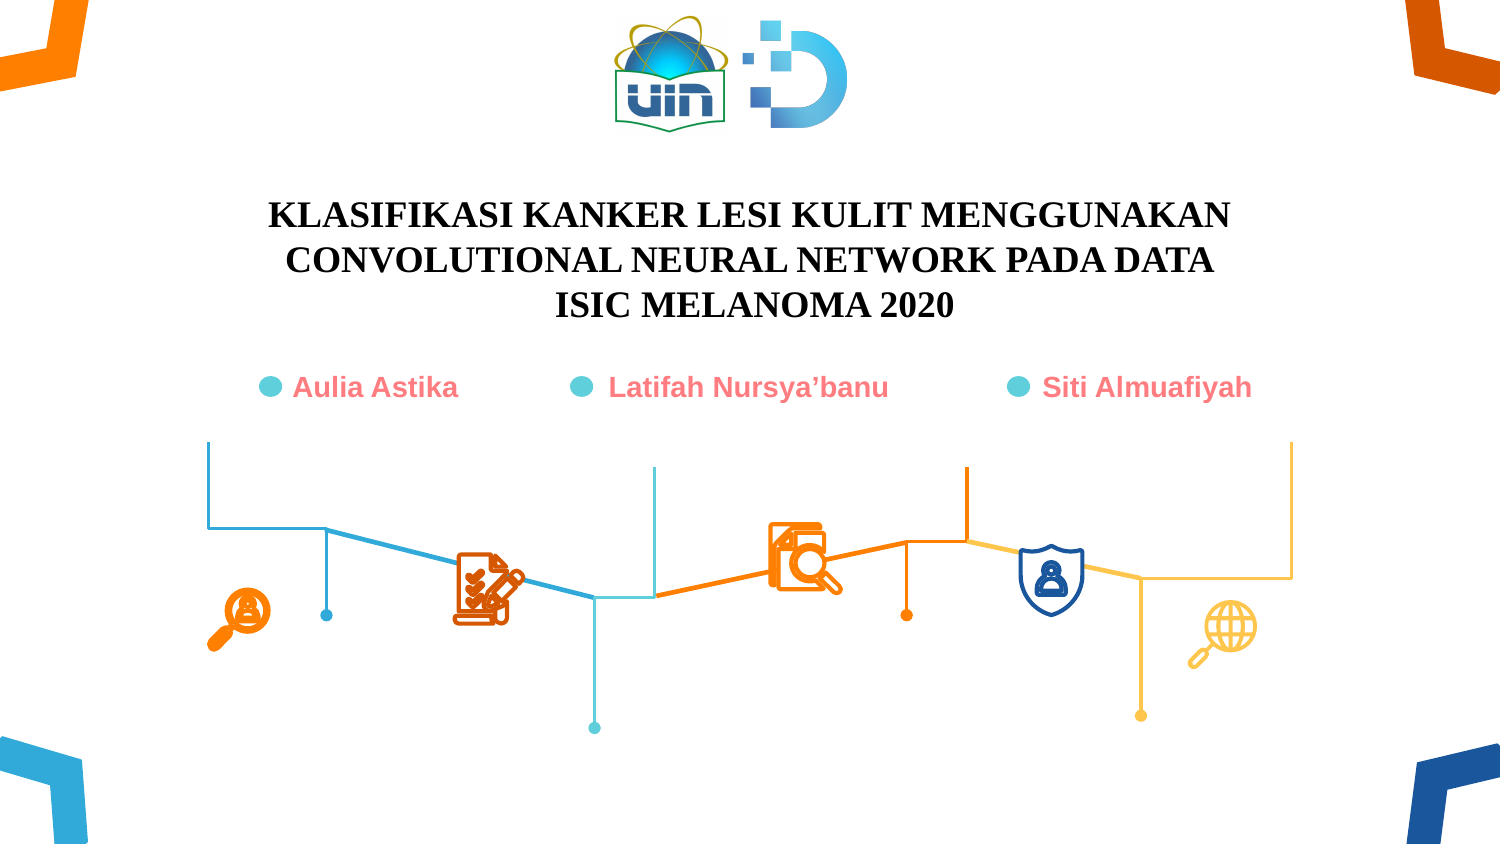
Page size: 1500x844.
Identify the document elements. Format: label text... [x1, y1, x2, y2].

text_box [324, 529, 594, 598]
text_box [1007, 376, 1030, 397]
picture [733, 7, 855, 141]
text_box [0, 736, 88, 844]
picture [613, 14, 729, 134]
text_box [966, 540, 1142, 579]
text_box [1187, 661, 1205, 670]
text_box [259, 376, 282, 397]
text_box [208, 589, 269, 650]
text_box KLASIFIKASI KANKER LESI KULIT MENGGUNAKAN CONVOLUTIONAL NEURAL NETWORK PADA DATA ISIC MELANOMA 2020 [148, 182, 1352, 333]
text_box [1405, 0, 1500, 95]
text_box [570, 376, 593, 397]
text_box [1020, 545, 1083, 616]
text_box [1406, 743, 1500, 844]
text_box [862, 510, 1011, 572]
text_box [180, 469, 355, 588]
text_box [1078, 503, 1354, 655]
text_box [656, 542, 766, 597]
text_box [454, 554, 524, 624]
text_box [845, 542, 907, 597]
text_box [527, 567, 755, 628]
text_box [0, 0, 89, 92]
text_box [770, 523, 842, 594]
text_box Aulia Astika Latifah Nursya’banu Siti Almuafiyah [170, 361, 1374, 412]
